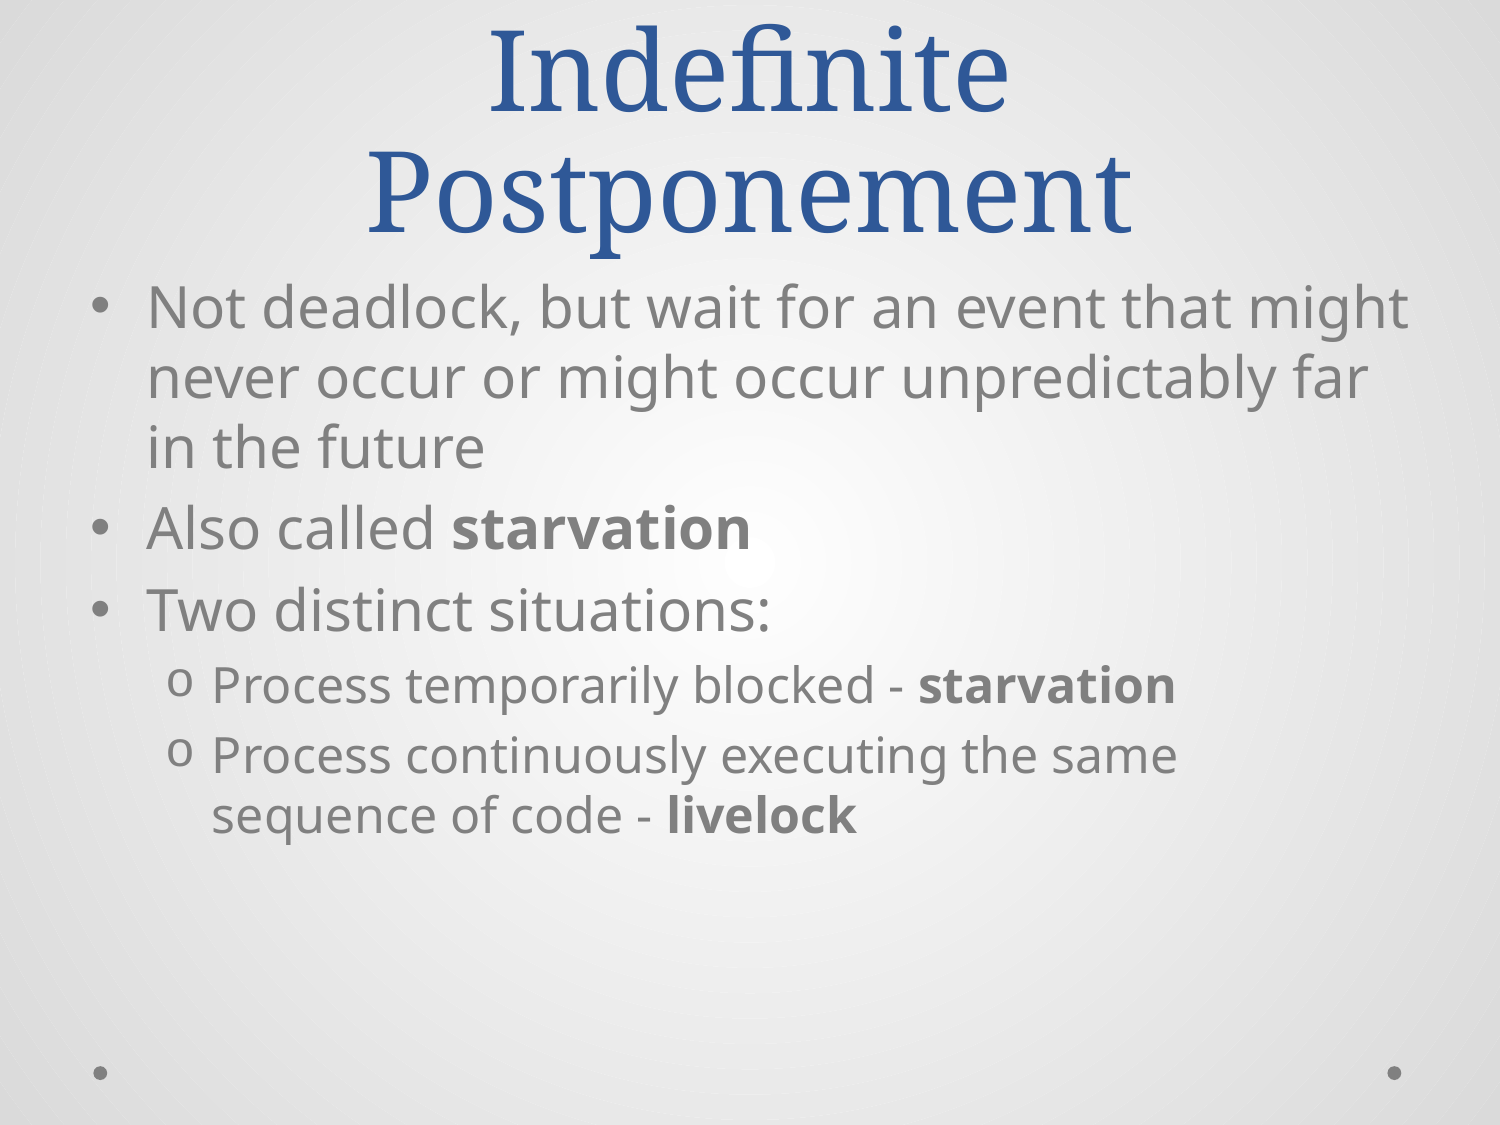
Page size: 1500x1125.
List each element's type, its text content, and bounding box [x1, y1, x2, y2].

title Indefinite Postponement [75, 0, 1425, 262]
list Not deadlock, but wait for an event that might never occur or might occur unpredictably far in the future Also called starvation Two distinct situations: Process temporarily blocked - starvation Process continuously executing the same sequence of code - livelock [75, 262, 1425, 1005]
